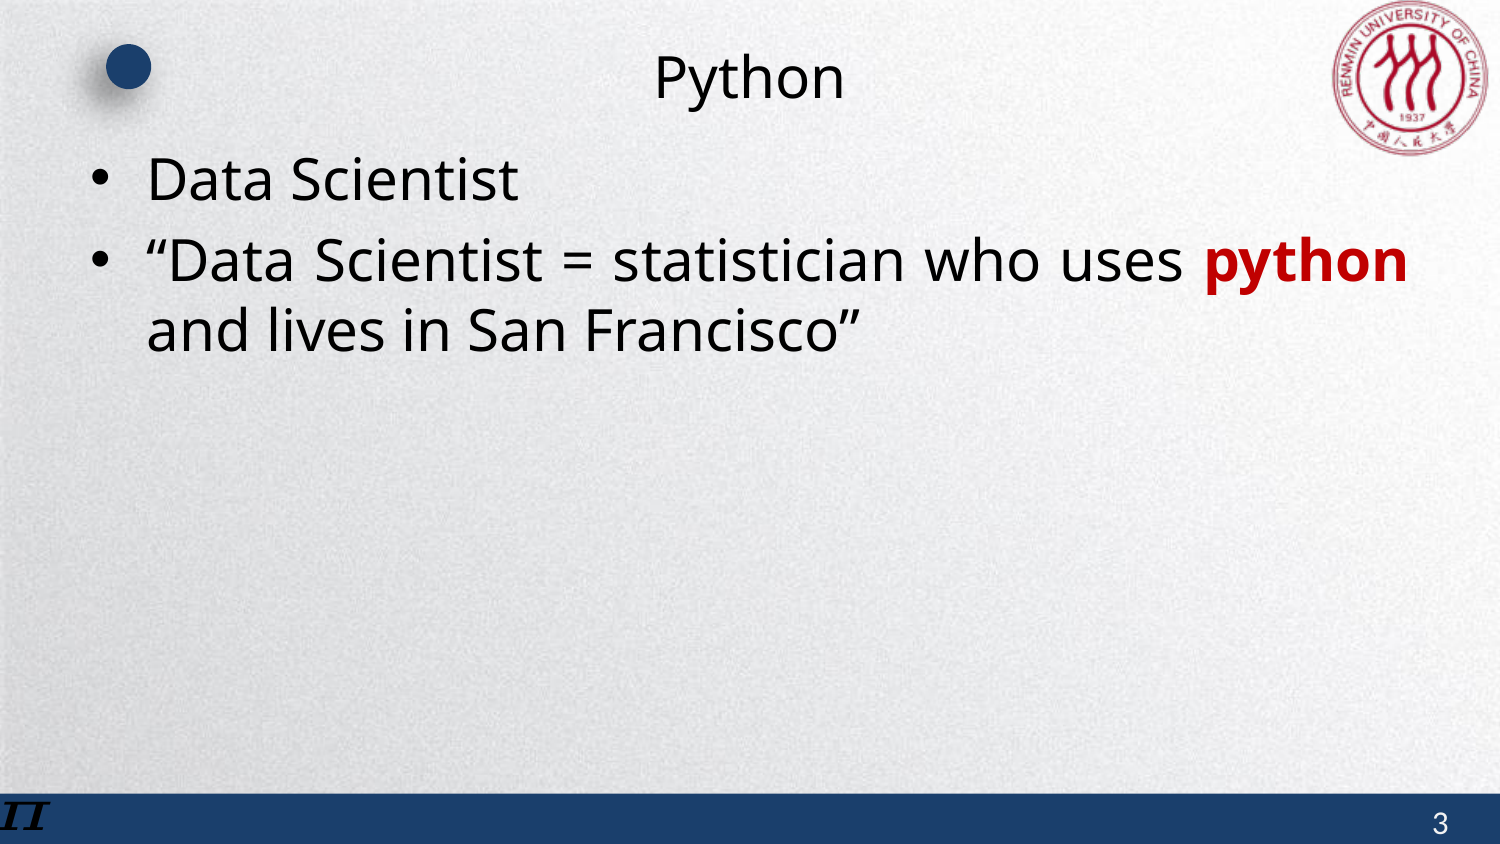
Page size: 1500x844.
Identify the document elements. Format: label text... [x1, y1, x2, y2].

title Python [75, 33, 1425, 116]
list Data Scientist “Data Scientist = statistician who uses python and lives in San Francisco” [75, 134, 1425, 781]
picture [0, 0, 1500, 793]
